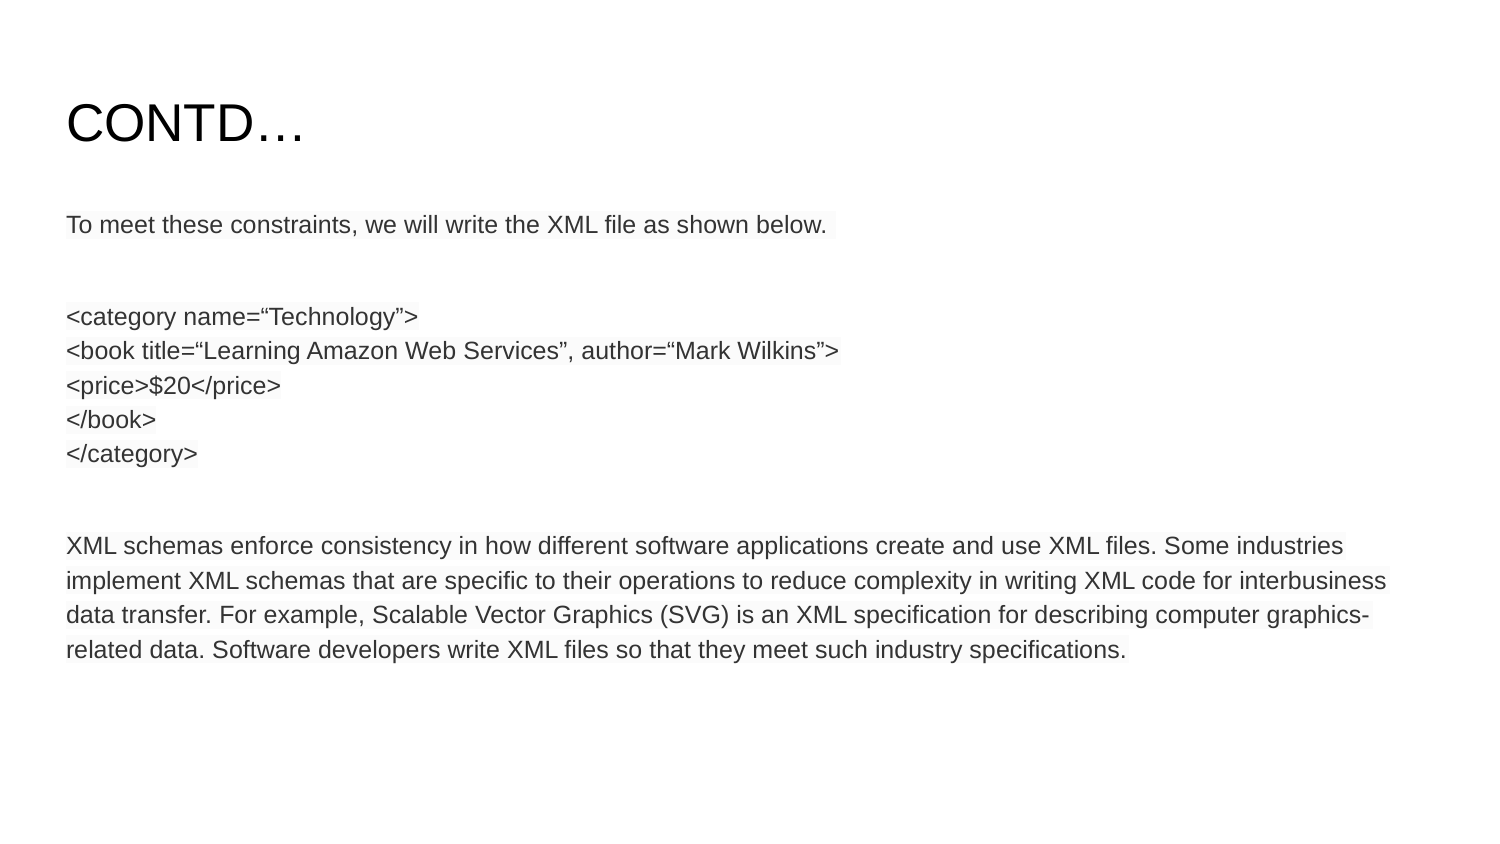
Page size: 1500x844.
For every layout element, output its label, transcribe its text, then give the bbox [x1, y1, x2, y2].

title CONTD… [51, 72, 1449, 167]
list To meet these constraints, we will write the XML file as shown below. <category name=“Technology”> <book title=“Learning Amazon Web Services”, author=“Mark Wilkins”> <price>$20</price> </book> </category> XML schemas enforce consistency in how different software applications create and use XML files. Some industries implement XML schemas that are specific to their operations to reduce complexity in writing XML code for interbusiness data transfer. For example, Scalable Vector Graphics (SVG) is an XML specification for describing computer graphics-related data. Software developers write XML files so that they meet such industry specifications. [51, 189, 1449, 750]
